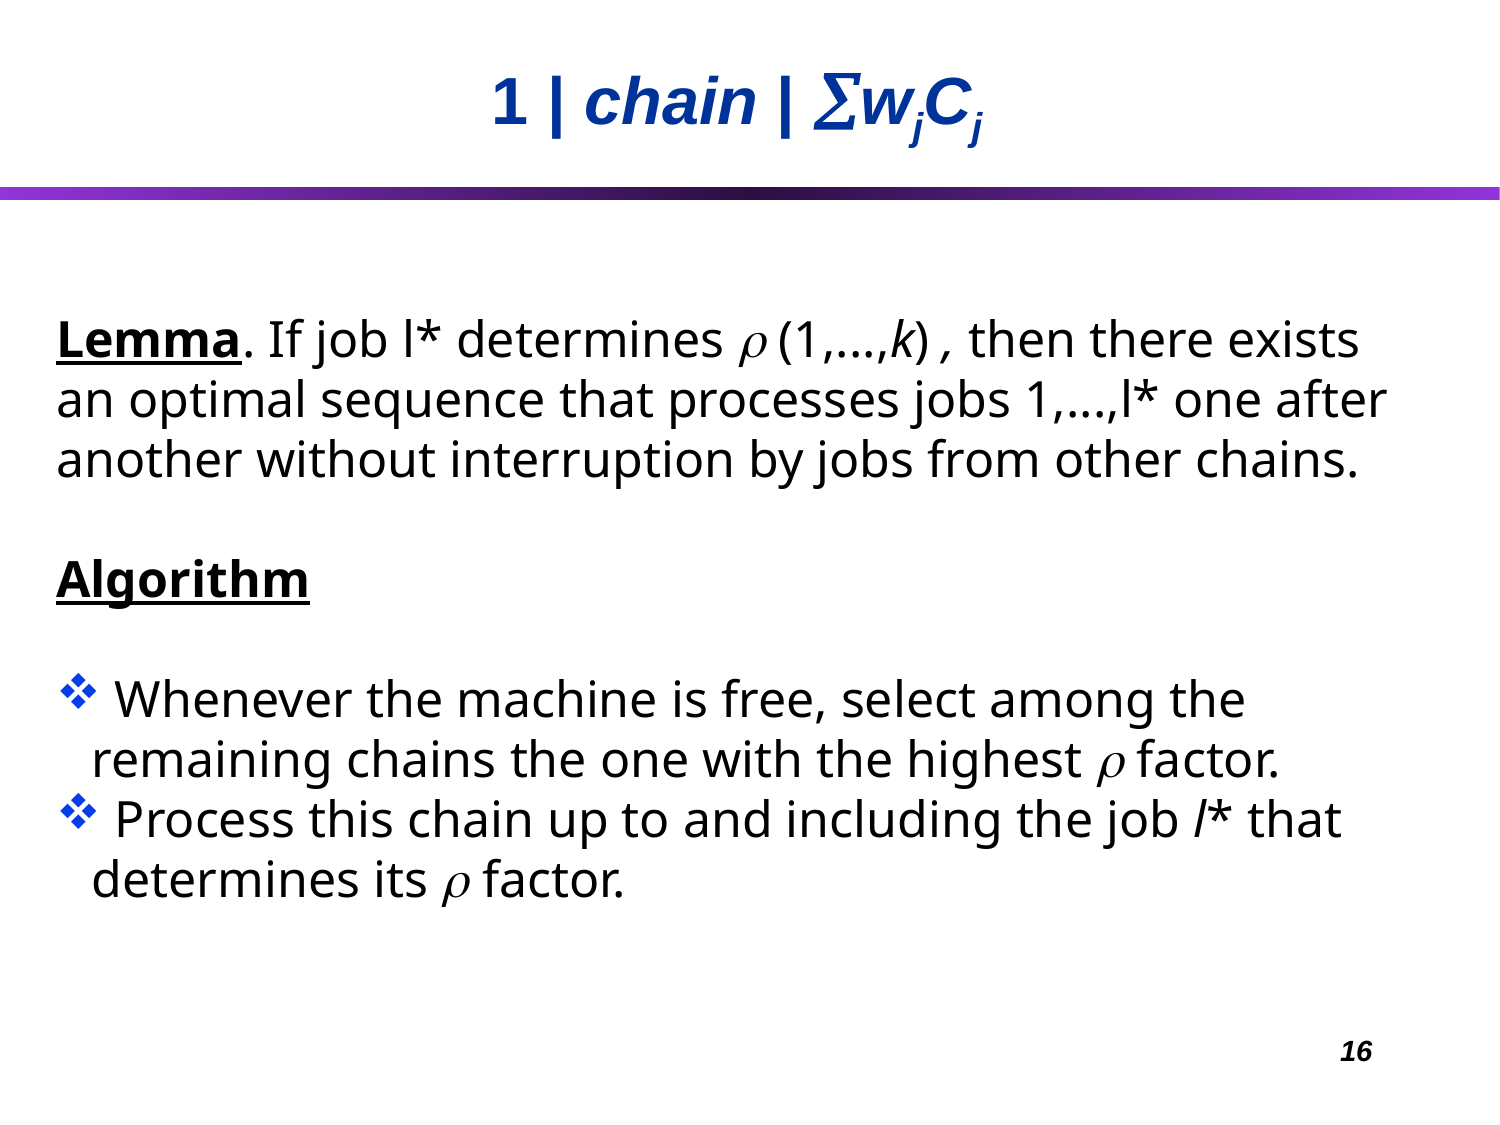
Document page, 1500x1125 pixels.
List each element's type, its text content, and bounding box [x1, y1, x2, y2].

text_box 1 | chain | wjCj [476, 50, 998, 156]
text_box Lemma. If job l* determines  (1,...,k) , then there exists an optimal sequence that processes jobs 1,...,l* one after another without interruption by jobs from other chains. Algorithm Whenever the machine is free, select among the remaining chains the one with the highest  factor. Process this chain up to and including the job l* that determines its  factor. [41, 299, 1425, 915]
slide_number 16 [1074, 1025, 1388, 1100]
table_cell [123, 188, 127, 200]
